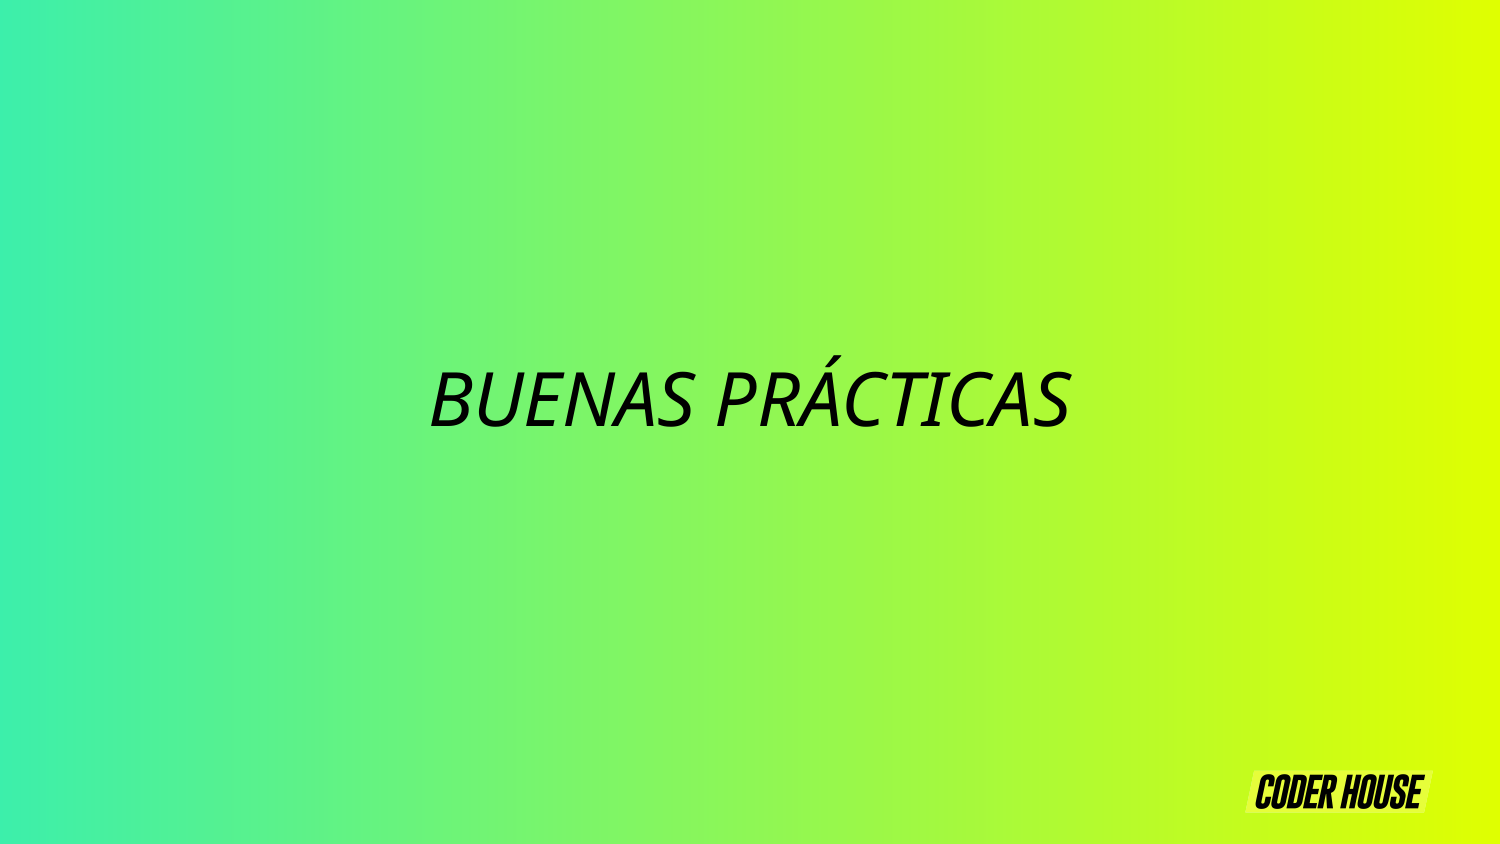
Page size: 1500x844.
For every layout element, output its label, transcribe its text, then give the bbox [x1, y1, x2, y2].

picture [1241, 764, 1437, 819]
text_box BUENAS PRÁCTICAS [157, 315, 1343, 478]
